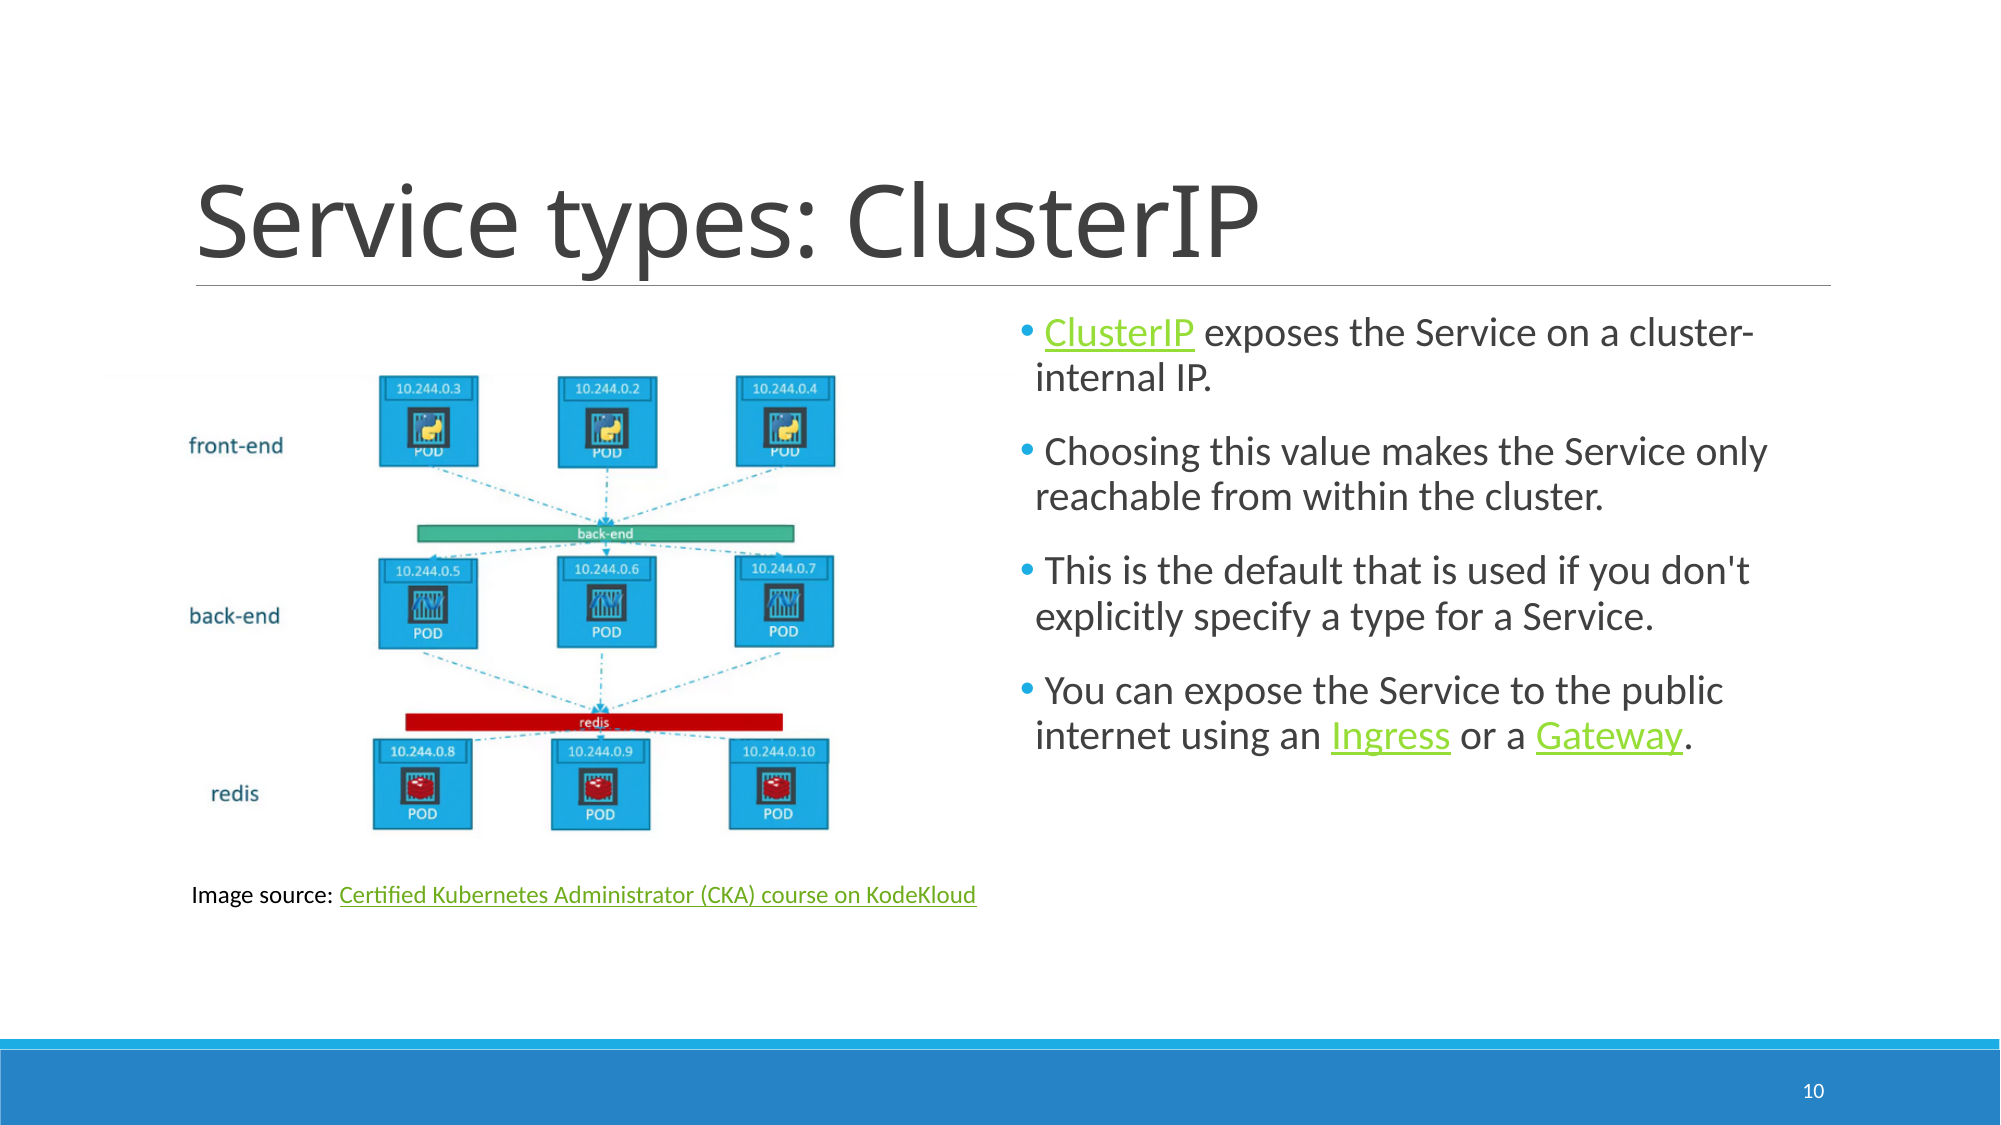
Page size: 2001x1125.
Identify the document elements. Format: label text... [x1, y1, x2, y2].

title Service types: ClusterIP [180, 47, 1830, 285]
text_box Image source: Certified Kubernetes Administrator (CKA) course on KodeKloud [176, 871, 1012, 917]
slide_number 10 [1624, 1059, 1840, 1120]
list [101, 372, 1021, 840]
list ClusterIP exposes the Service on a cluster-internal IP. Choosing this value makes the Service only reachable from within the cluster. This is the default that is used if you don't explicitly specify a type for a Service. You can expose the Service to the public internet using an Ingress or a Gateway. [1020, 302, 1830, 963]
